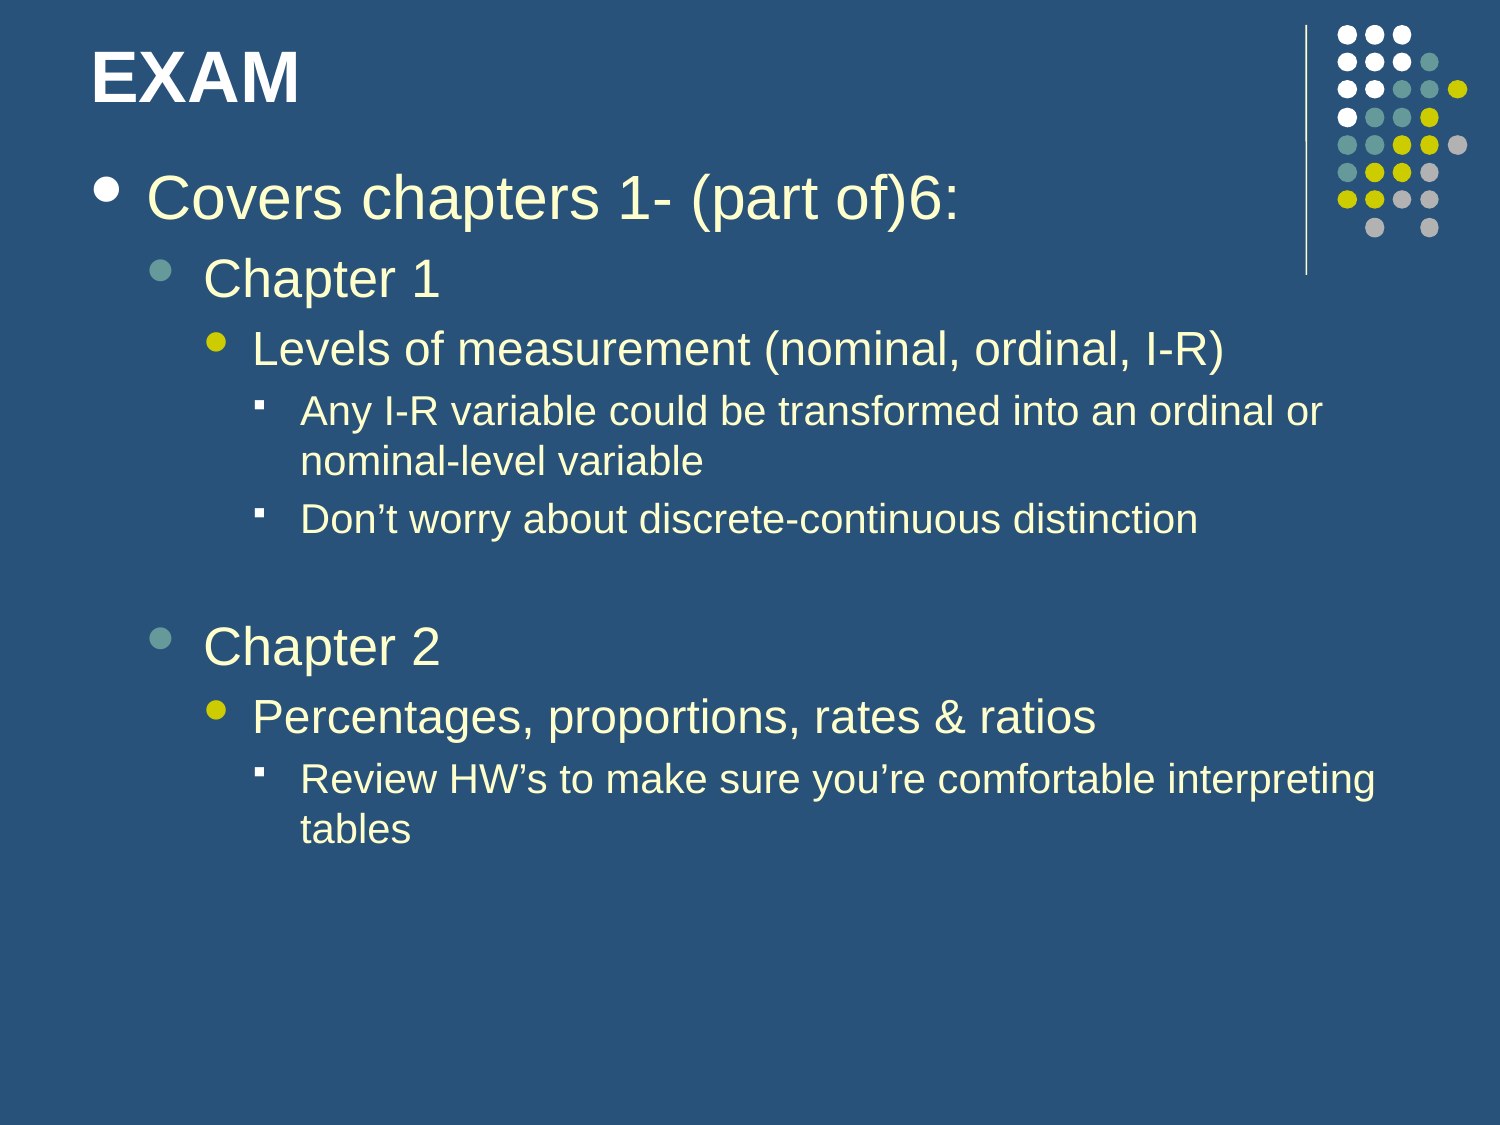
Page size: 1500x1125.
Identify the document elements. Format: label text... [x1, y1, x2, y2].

title EXAM [74, 19, 1313, 125]
list Covers chapters 1- (part of)6: Chapter 1 Levels of measurement (nominal, ordinal, I-R) Any I-R variable could be transformed into an ordinal or nominal-level variable Don’t worry about discrete-continuous distinction Chapter 2 Percentages, proportions, rates & ratios Review HW’s to make sure you’re comfortable interpreting tables [74, 149, 1426, 913]
